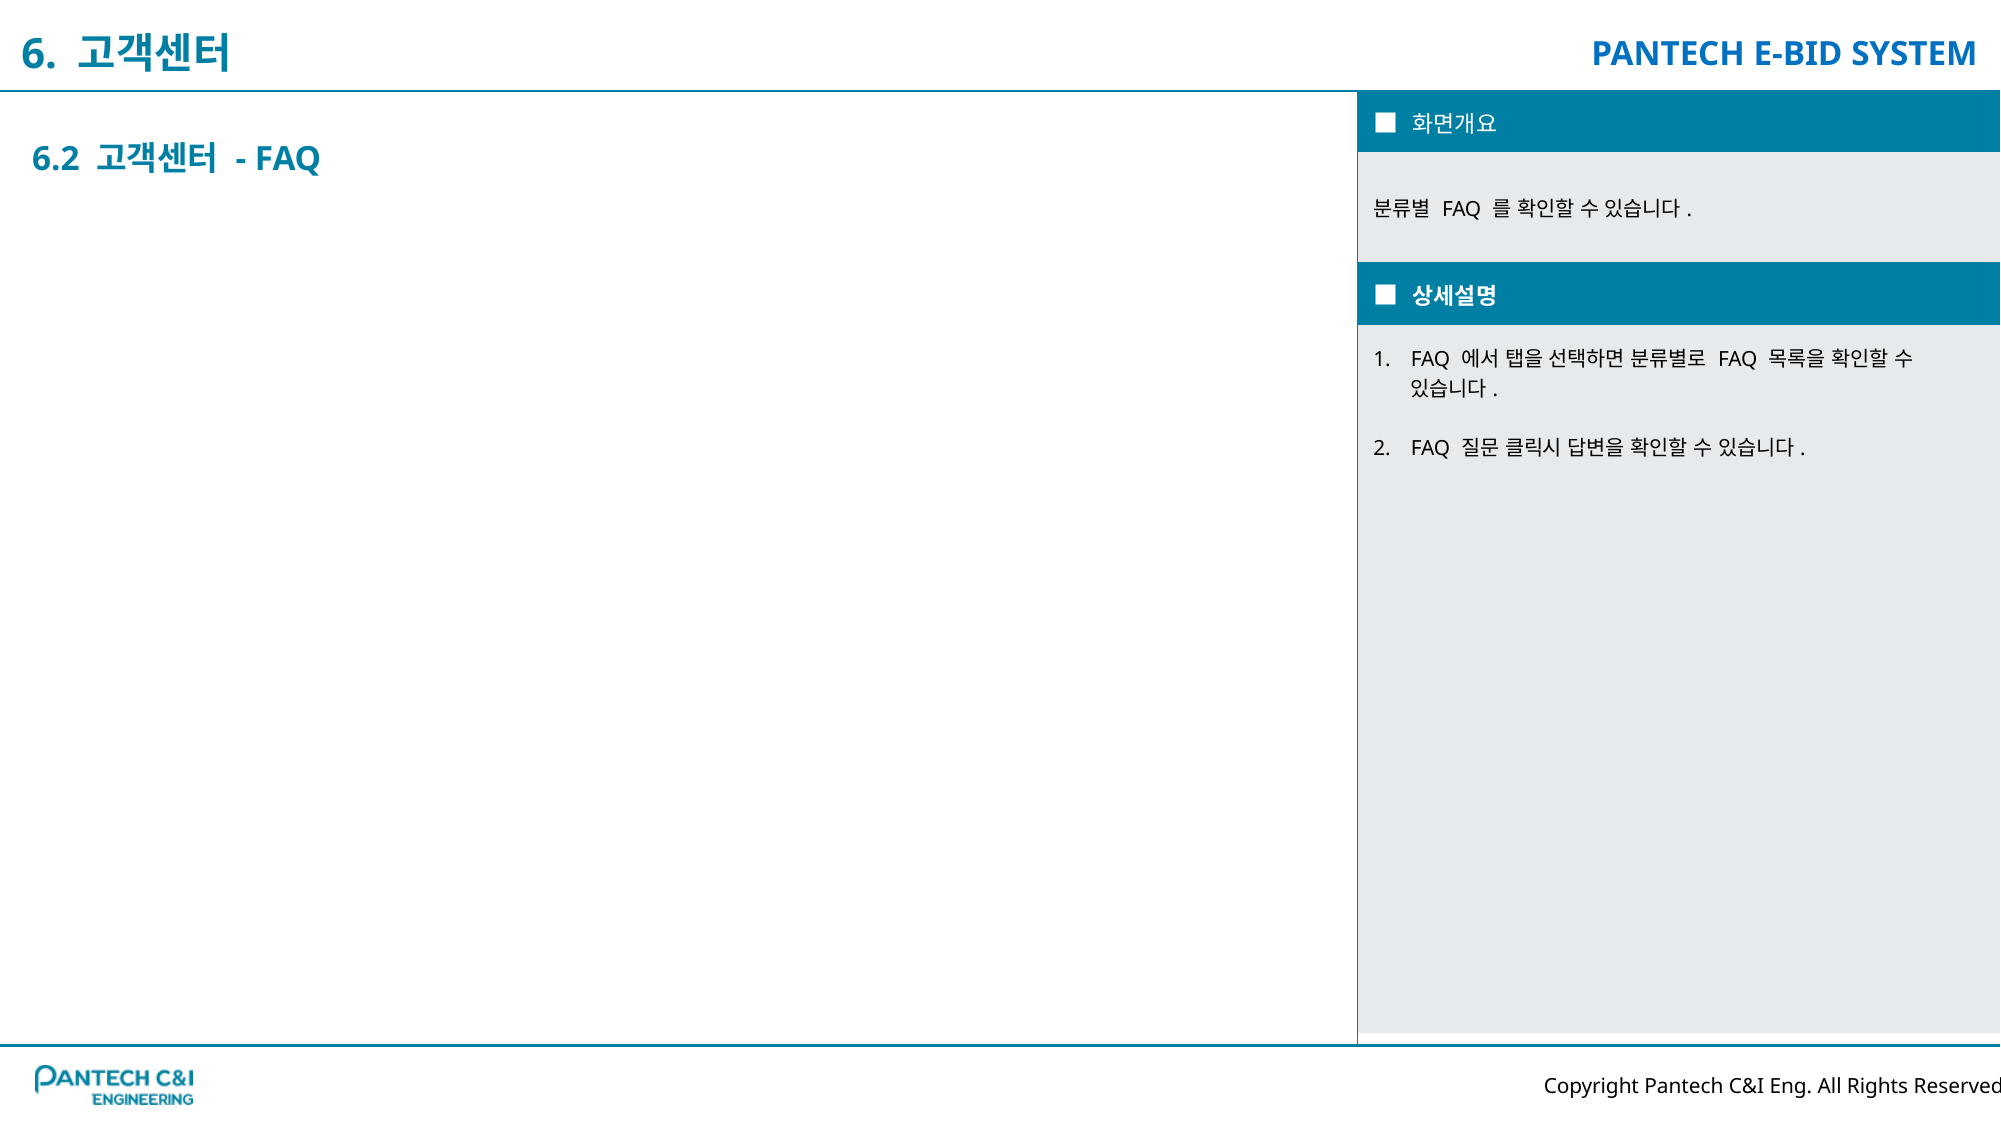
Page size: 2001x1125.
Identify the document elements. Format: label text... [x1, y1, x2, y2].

text_box 6. 고객센터 [6, 19, 247, 85]
text_box 6.2 고객센터 - FAQ [17, 130, 337, 185]
table_cell FAQ 에서 탭을 선택하면 분류별로 FAQ 목록을 확인할 수 있습니다. FAQ 질문 클릭시 답변을 확인할 수 있습니다. [1358, 325, 2000, 1033]
table_cell 분류별 FAQ 를 확인할 수 있습니다. [1358, 152, 2000, 262]
picture [35, 1065, 193, 1105]
table_header ■ 화면개요 [1358, 91, 2000, 152]
table_cell ■ 상세설명 [1358, 262, 2000, 325]
